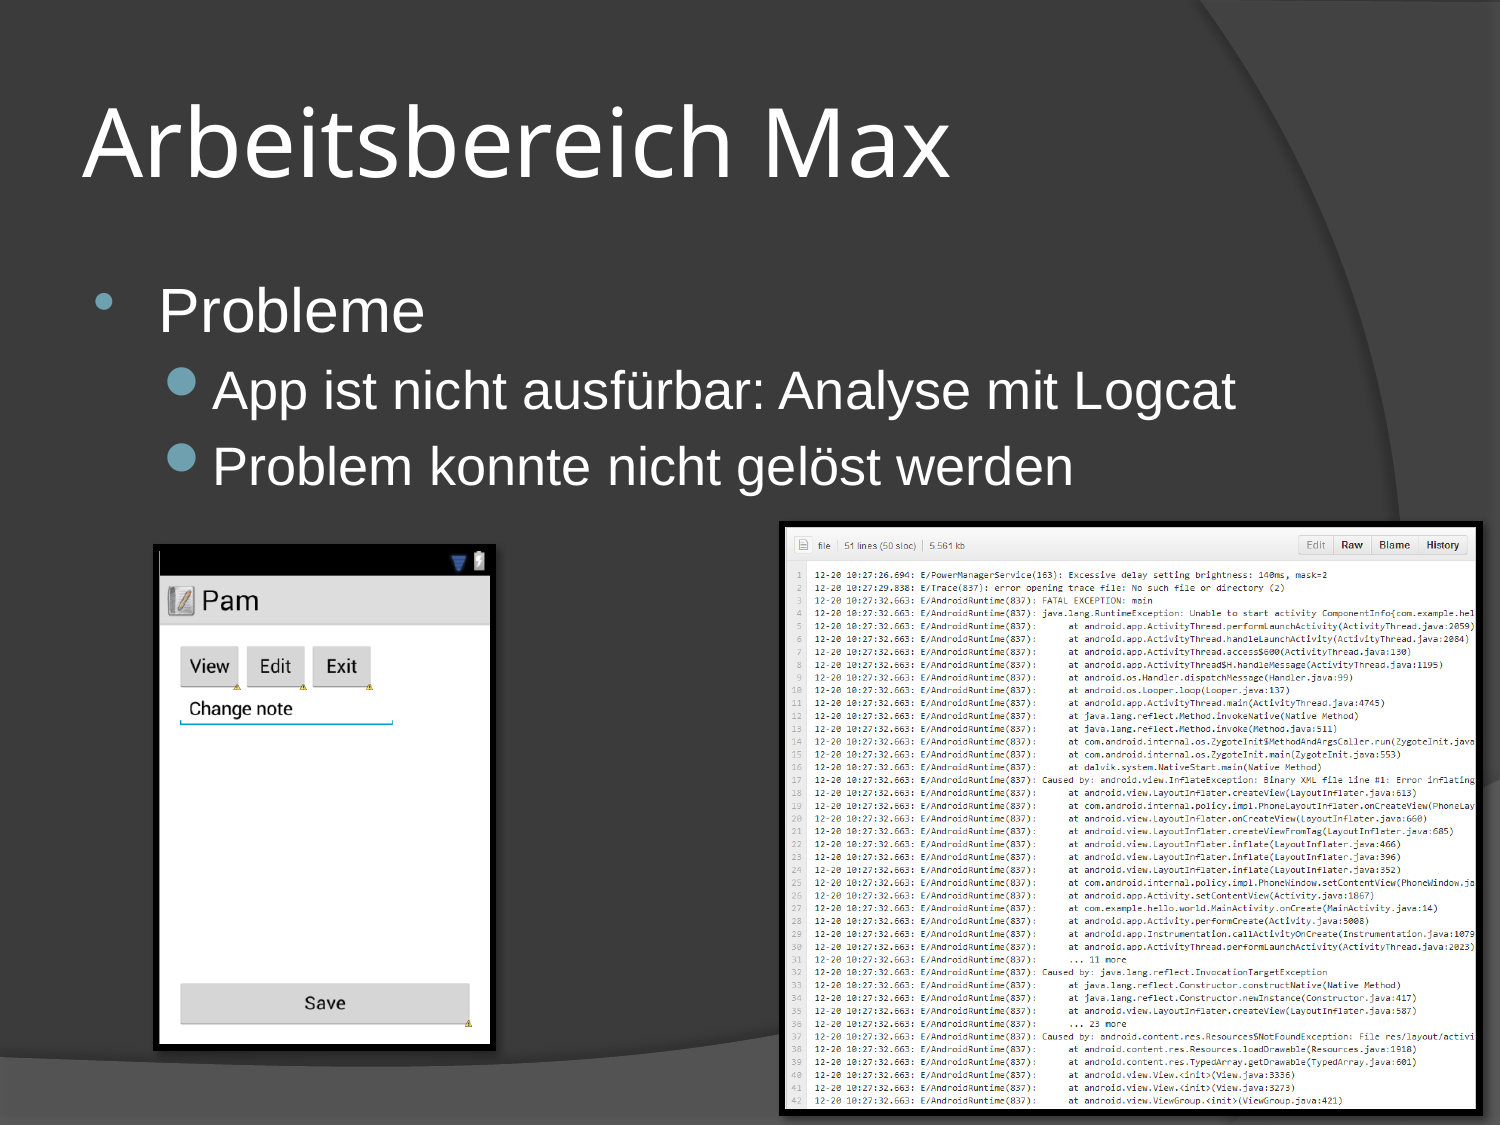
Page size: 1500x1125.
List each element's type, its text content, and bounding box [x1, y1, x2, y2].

list Probleme App ist nicht ausfürbar: Analyse mit Logcat Problem konnte nicht gelöst werden [75, 262, 1300, 1005]
picture [785, 526, 1477, 1110]
title Arbeitsbereich Max [75, 45, 1300, 233]
picture [159, 550, 491, 1045]
